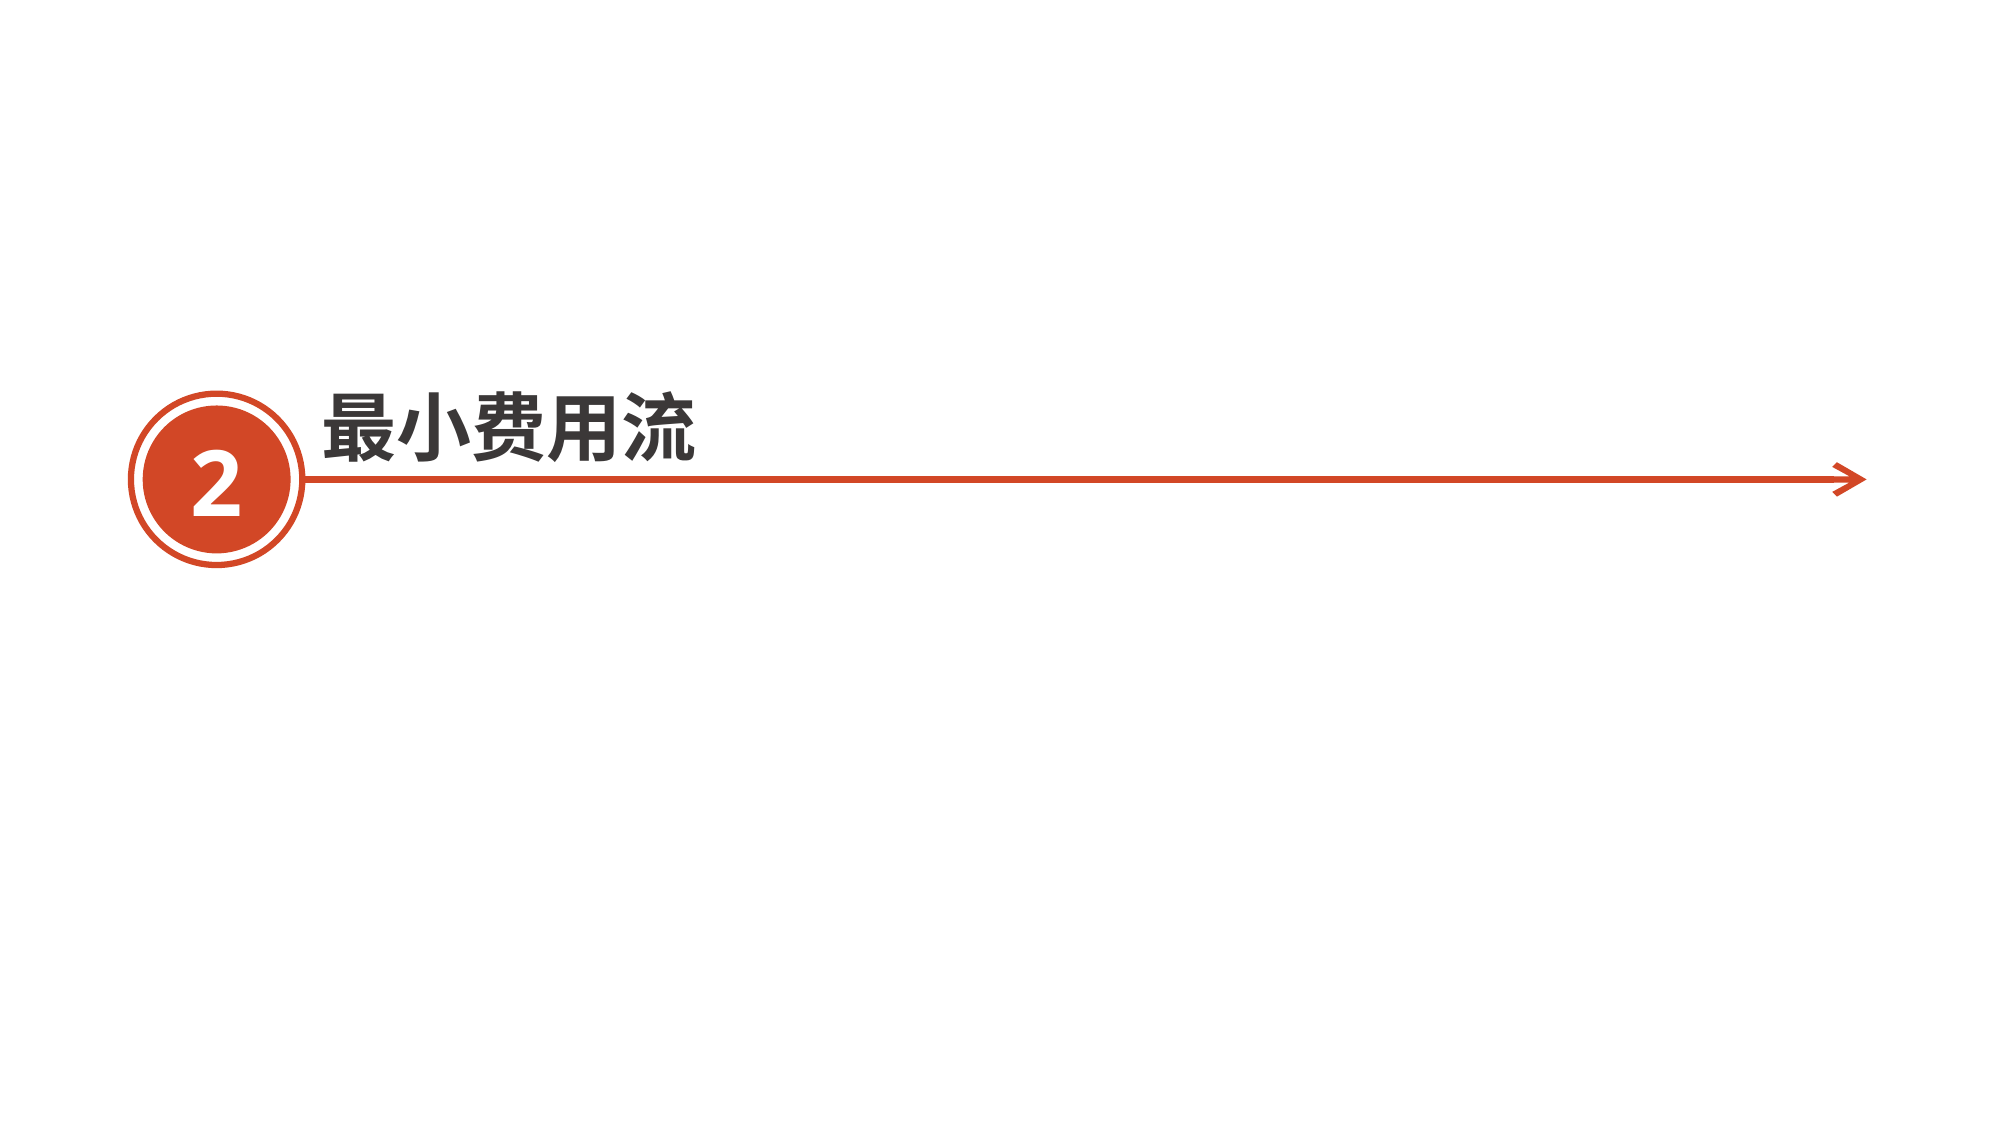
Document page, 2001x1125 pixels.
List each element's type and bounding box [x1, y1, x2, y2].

text_box [130, 372, 1867, 566]
